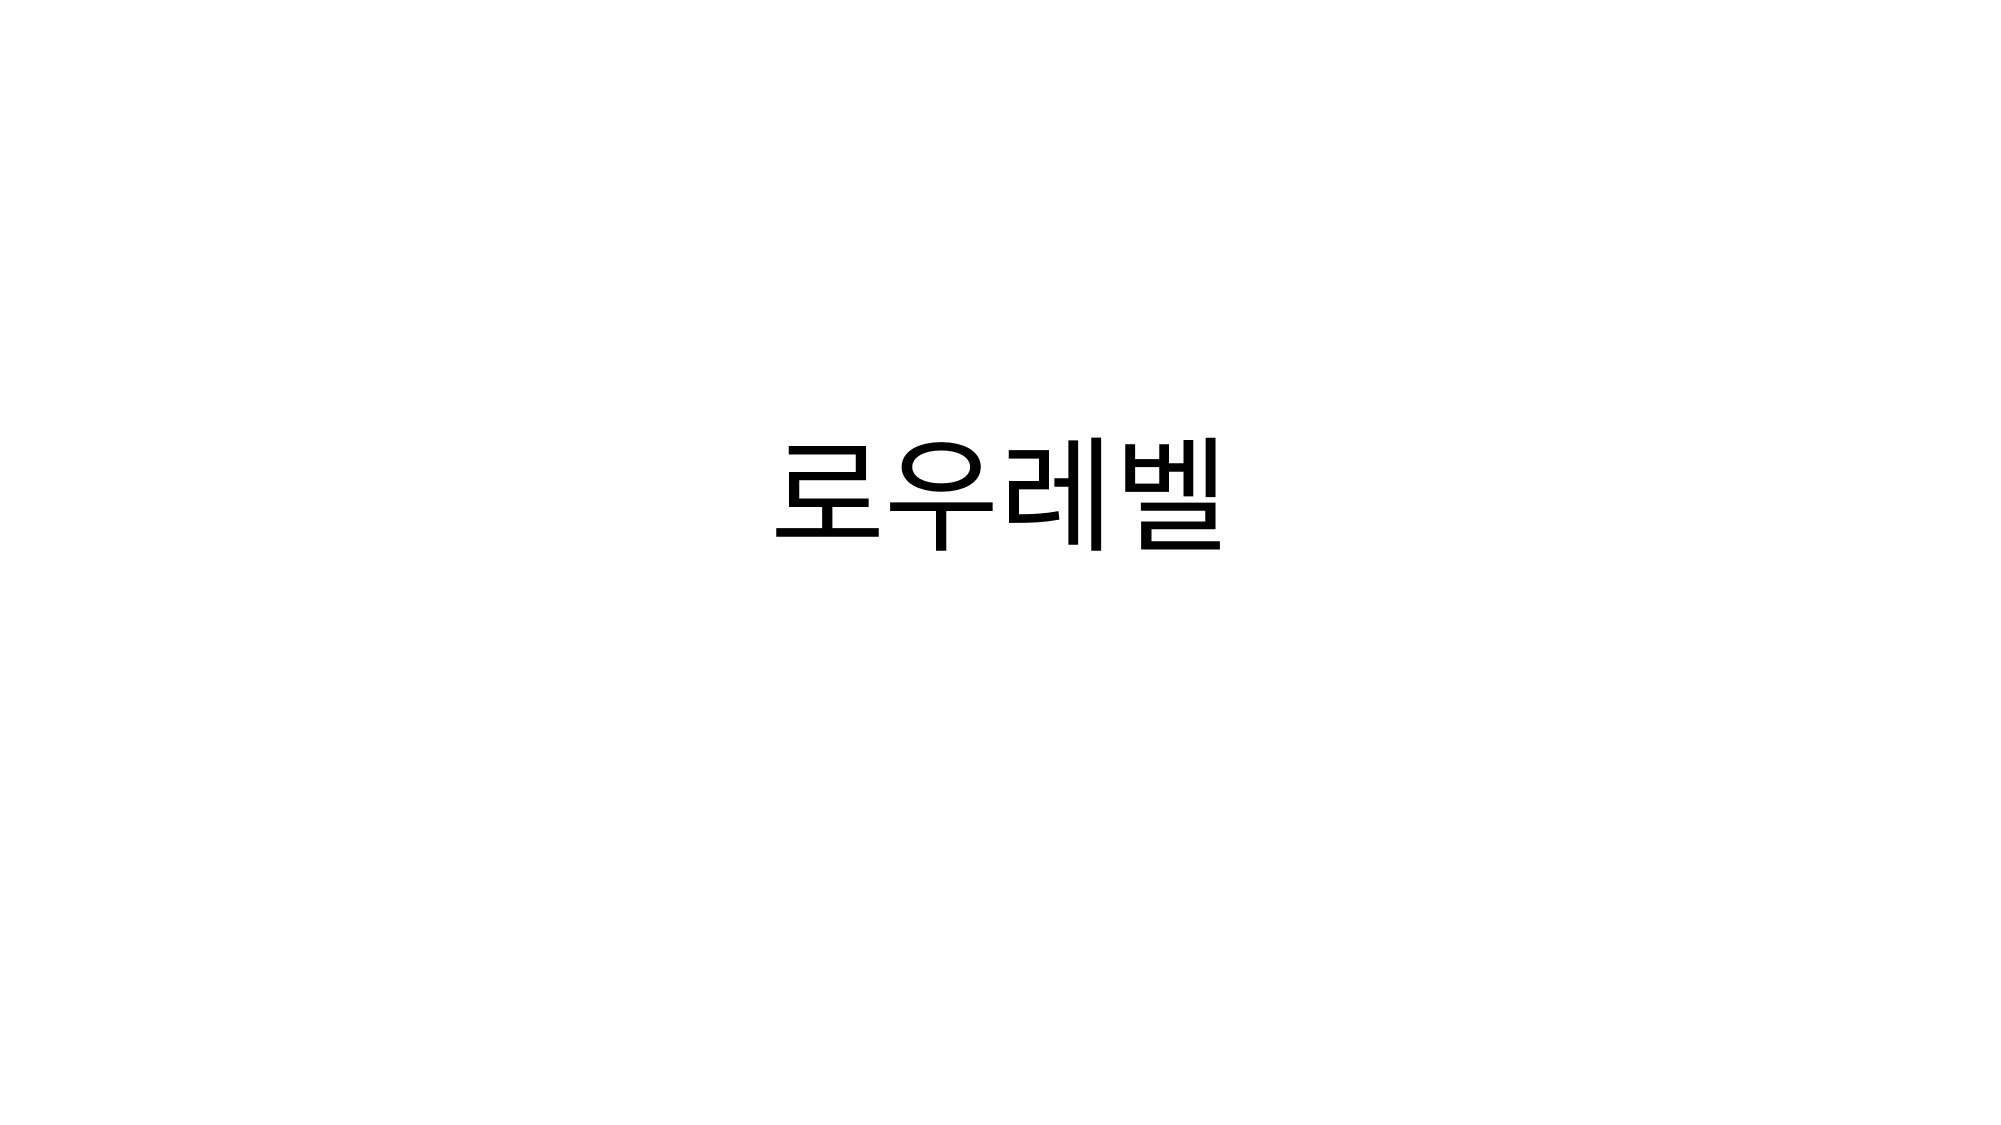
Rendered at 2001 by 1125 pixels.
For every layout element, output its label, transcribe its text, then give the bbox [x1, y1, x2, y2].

title 로우레벨 [249, 184, 1750, 576]
